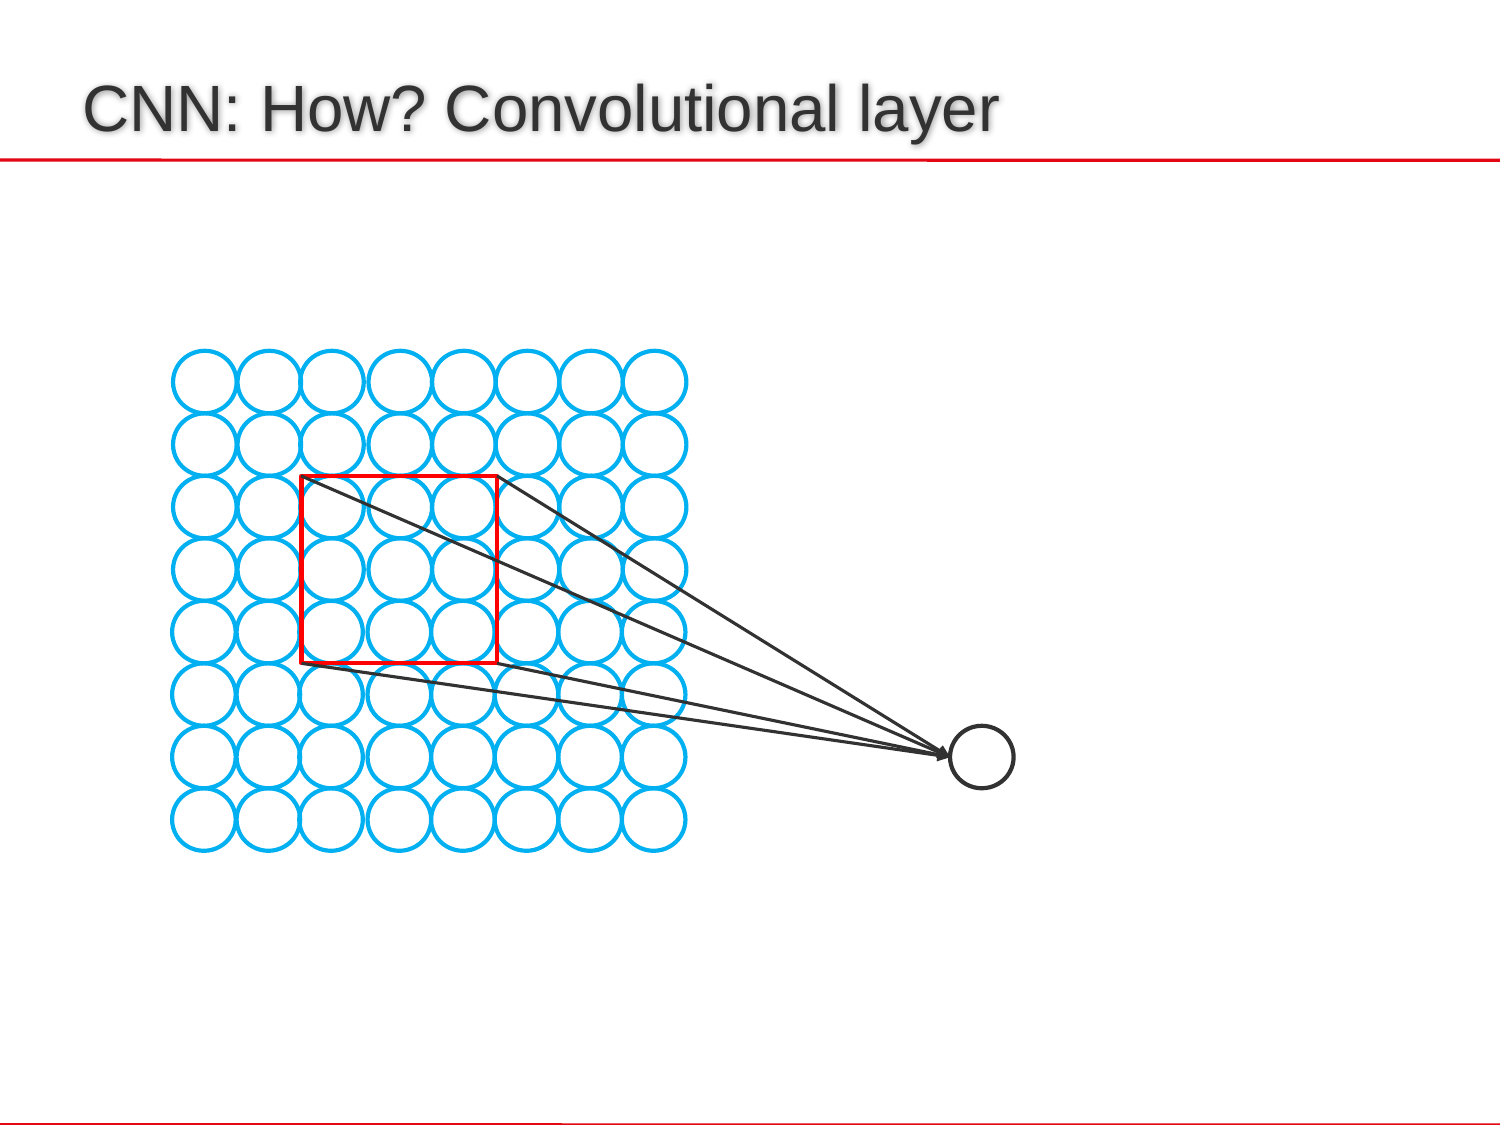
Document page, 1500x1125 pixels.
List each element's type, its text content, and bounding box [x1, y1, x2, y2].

text_box [496, 348, 562, 413]
text_box [234, 598, 295, 663]
text_box [234, 723, 302, 791]
text_box [365, 788, 431, 853]
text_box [300, 475, 495, 662]
text_box [366, 411, 432, 474]
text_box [496, 663, 951, 758]
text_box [301, 663, 494, 758]
text_box [949, 723, 1016, 791]
text_box [170, 348, 237, 413]
text_box [234, 788, 303, 853]
text_box [559, 348, 625, 413]
text_box [235, 411, 304, 476]
text_box [622, 788, 688, 853]
text_box [170, 411, 237, 476]
text_box [234, 661, 294, 726]
text_box [496, 411, 562, 473]
text_box [301, 411, 366, 474]
text_box [430, 766, 496, 791]
text_box [169, 661, 236, 726]
text_box [366, 348, 432, 413]
text_box [169, 598, 236, 663]
text_box [622, 767, 686, 791]
text_box [169, 788, 236, 853]
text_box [496, 475, 951, 662]
text_box [170, 473, 237, 541]
text_box [559, 411, 625, 473]
text_box [558, 767, 623, 791]
text_box [495, 788, 561, 853]
text_box [623, 348, 689, 413]
text_box [300, 766, 364, 791]
text_box [235, 348, 304, 413]
text_box [558, 788, 625, 853]
text_box [623, 411, 689, 473]
text_box [429, 788, 497, 853]
text_box [169, 723, 236, 791]
text_box [235, 473, 295, 541]
text_box [495, 766, 559, 791]
text_box [170, 538, 237, 601]
text_box [235, 538, 295, 601]
text_box [429, 348, 498, 413]
text_box [366, 766, 431, 791]
text_box [300, 788, 365, 853]
text_box [301, 348, 366, 413]
text_box [429, 411, 498, 474]
title CNN: How? Convolutional layer [82, 66, 1412, 146]
